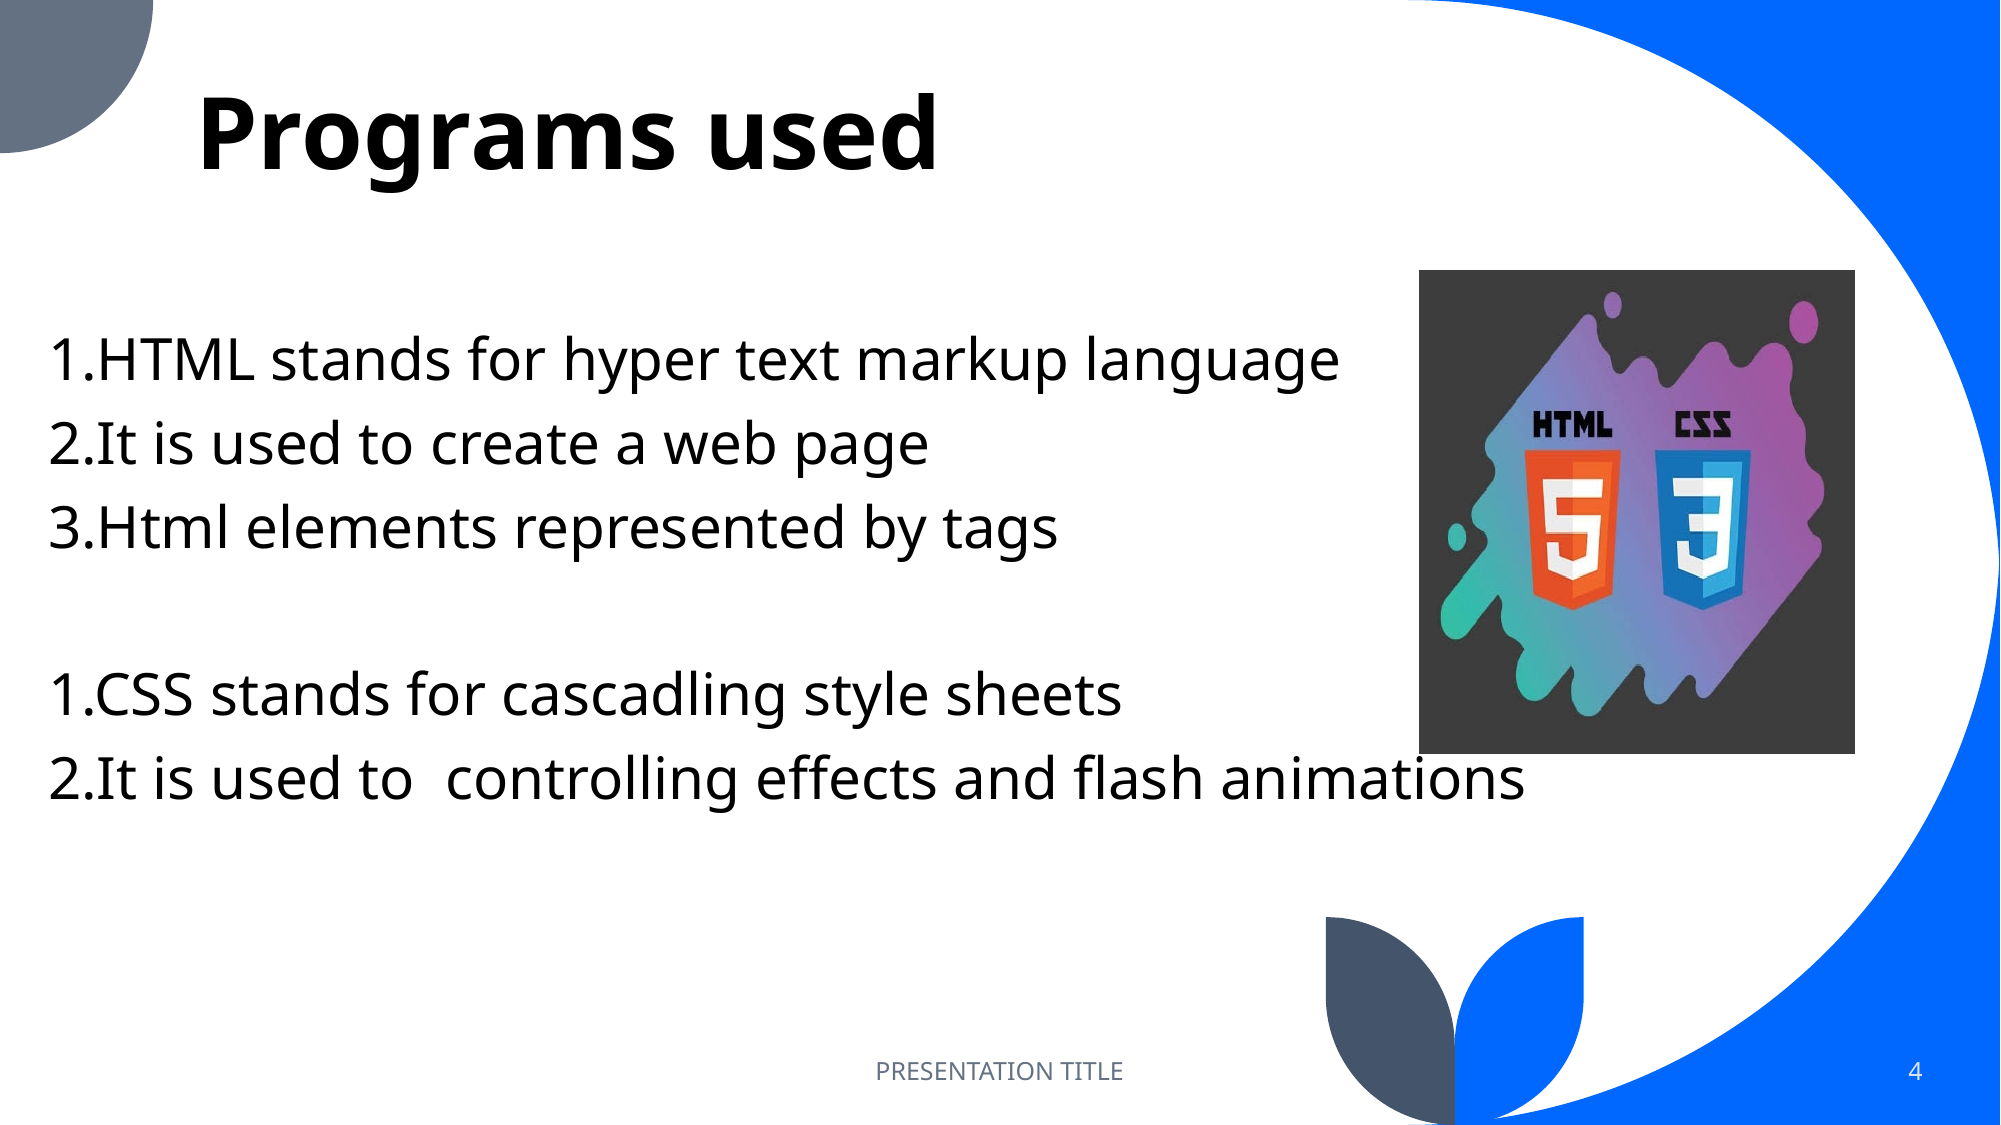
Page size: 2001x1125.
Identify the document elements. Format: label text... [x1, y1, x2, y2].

title Programs used [180, 0, 1785, 199]
slide_number 4 [1665, 1042, 1938, 1103]
picture [1419, 270, 1855, 754]
footer PRESENTATION TITLE [662, 1042, 1338, 1103]
list 1.HTML stands for hyper text markup language 2.It is used to create a web page 3.Html elements represented by tags 1.CSS stands for cascadling style sheets 2.It is used to controlling effects and flash animations [33, 322, 1638, 876]
